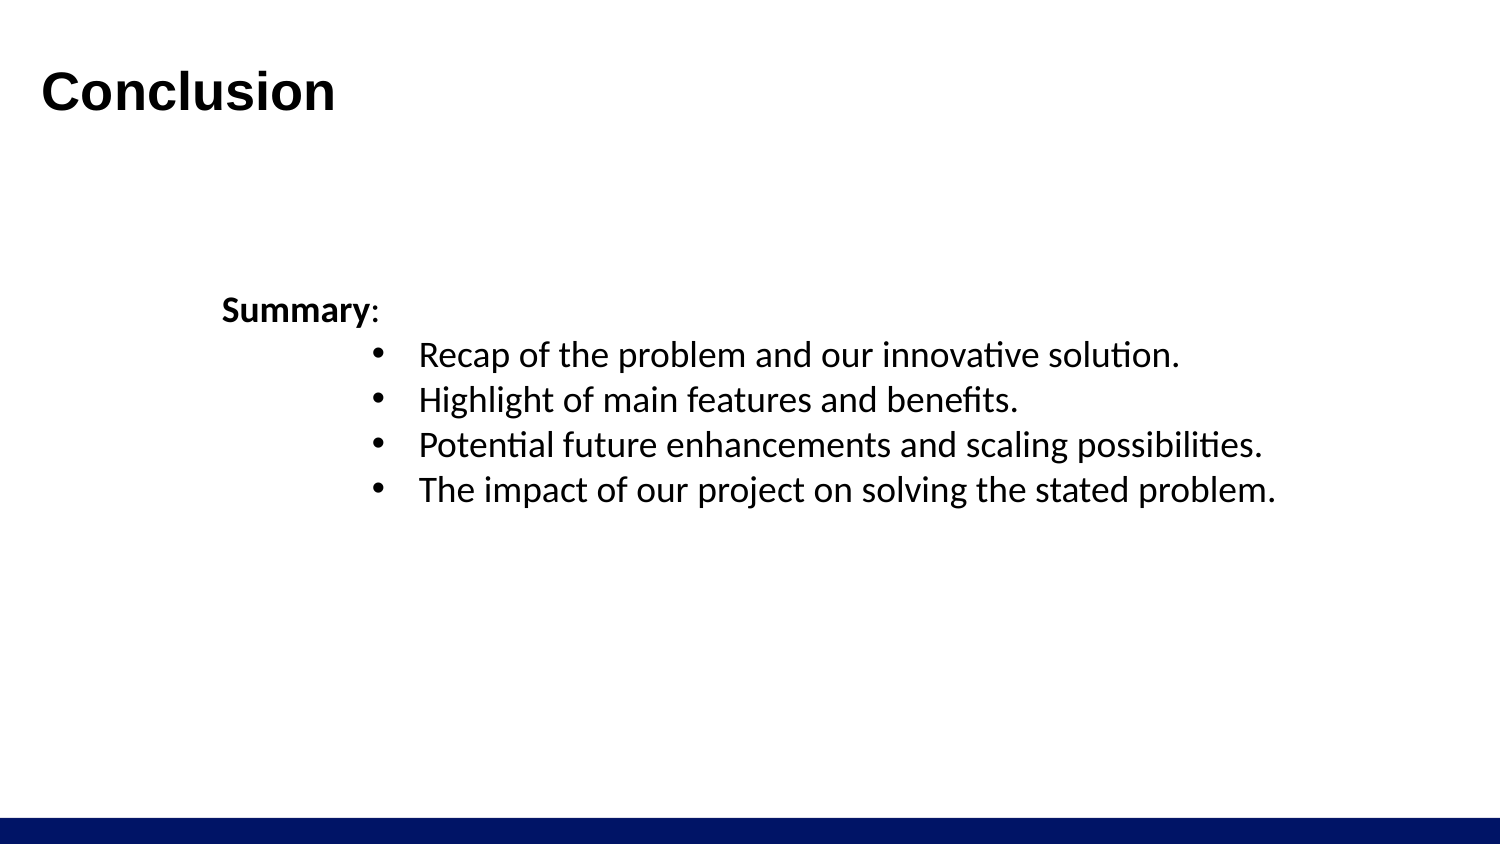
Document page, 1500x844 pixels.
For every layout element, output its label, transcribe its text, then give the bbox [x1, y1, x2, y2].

picture [0, 817, 1500, 844]
title Conclusion [39, 54, 340, 198]
text_box Summary: Recap of the problem and our innovative solution. Highlight of main features and benefits. Potential future enhancements and scaling possibilities. The impact of our project on solving the stated problem. [207, 277, 1293, 563]
